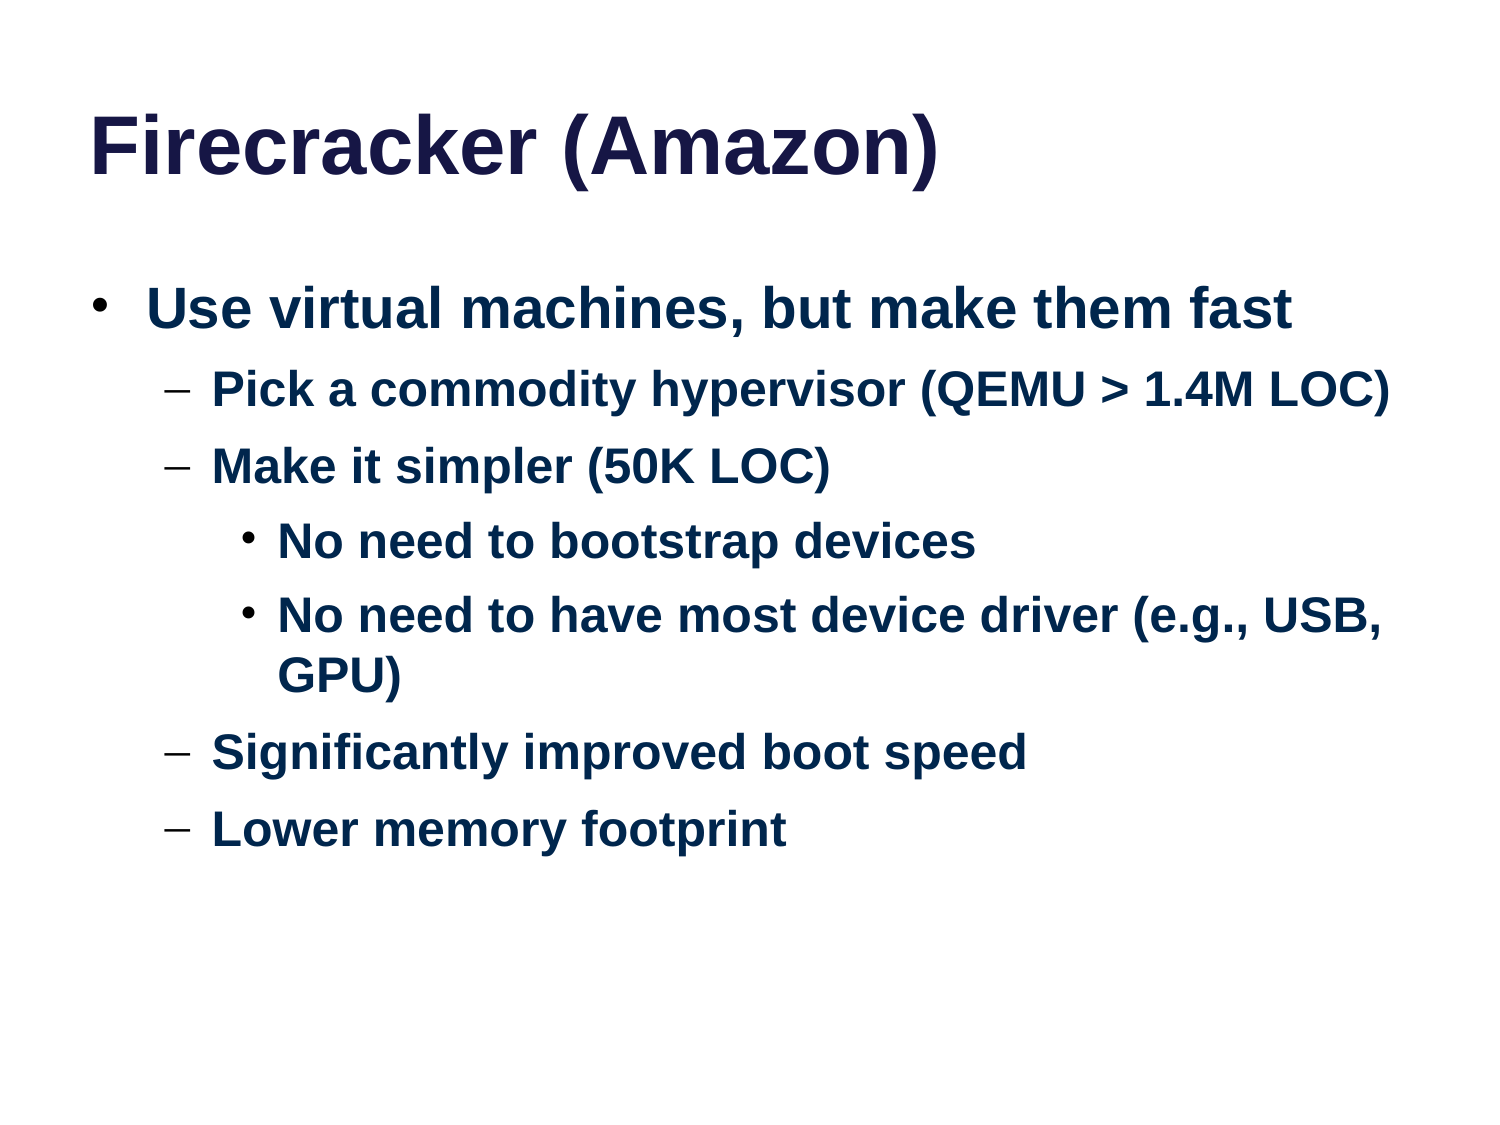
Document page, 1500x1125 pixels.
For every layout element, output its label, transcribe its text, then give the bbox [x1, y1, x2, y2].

text_box Use virtual machines, but make them fast Pick a commodity hypervisor (QEMU > 1.4M LOC) Make it simpler (50K LOC) No need to bootstrap devices No need to have most device driver (e.g., USB, GPU) Significantly improved boot speed Lower memory footprint [75, 262, 1425, 937]
title Firecracker (Amazon) [75, 0, 1425, 200]
